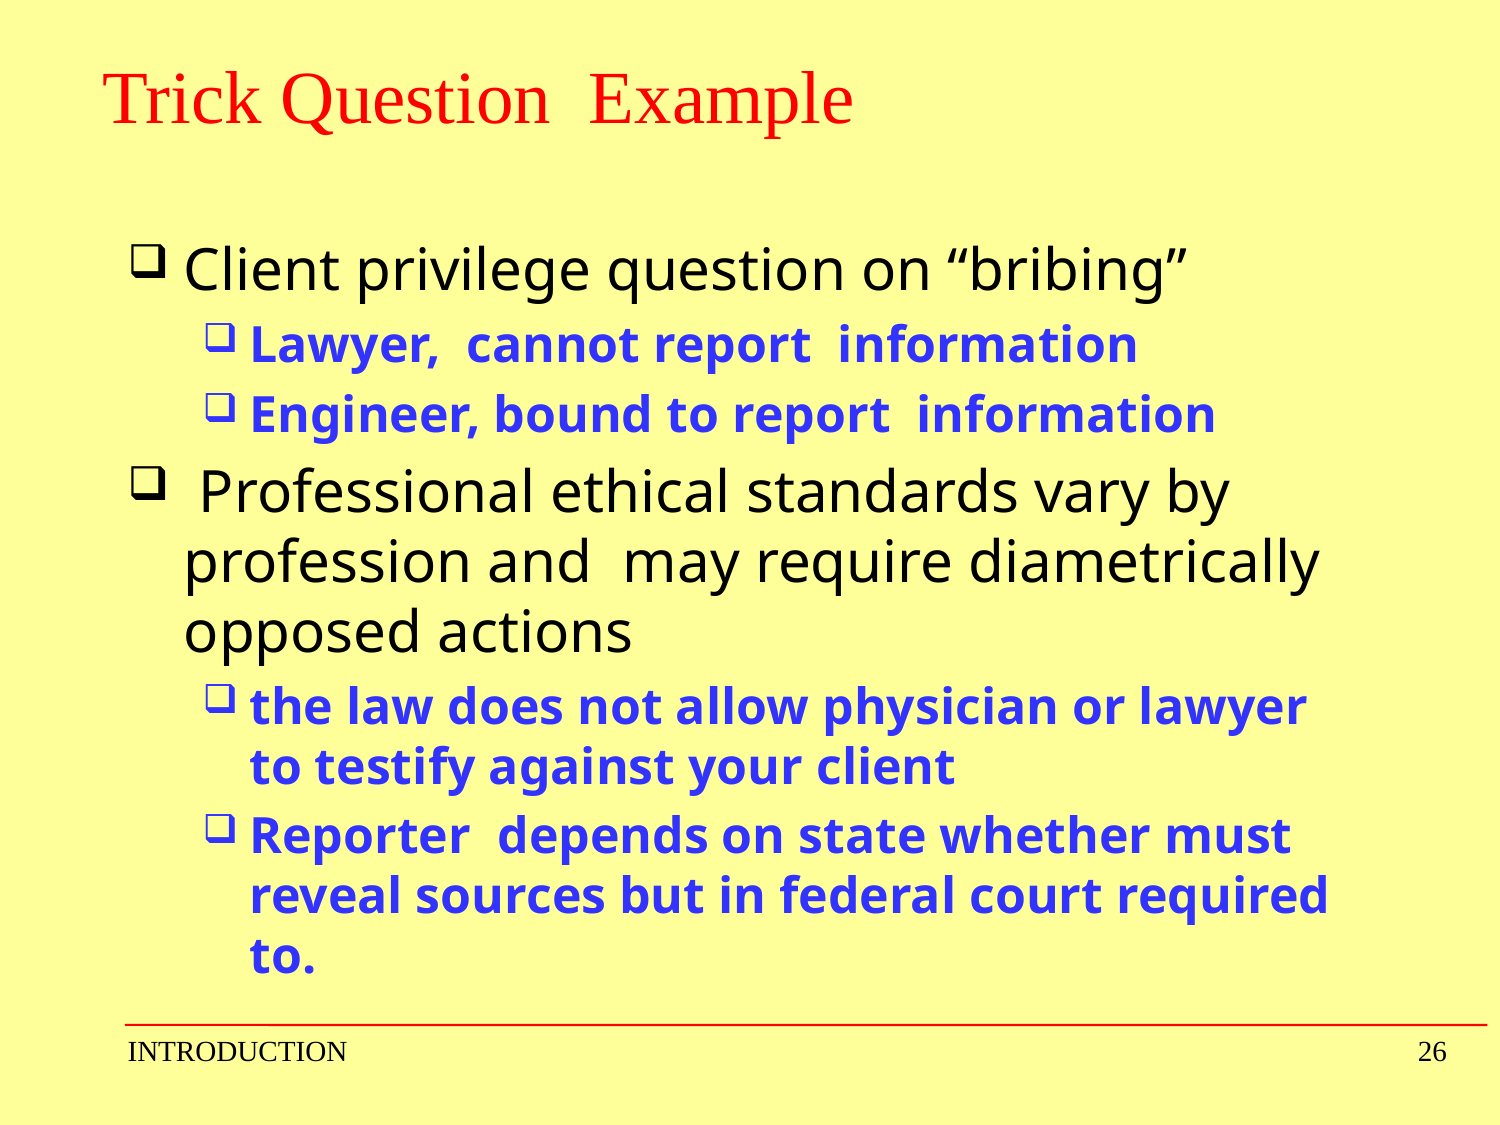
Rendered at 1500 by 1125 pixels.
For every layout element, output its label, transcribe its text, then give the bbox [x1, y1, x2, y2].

slide_number 26 [1149, 1024, 1463, 1101]
title Trick Question Example [87, 0, 1363, 188]
slide_number INTRODUCTION [112, 1024, 501, 1101]
list Client privilege question on “bribing” Lawyer, cannot report information Engineer, bound to report information Professional ethical standards vary by profession and may require diametrically opposed actions the law does not allow physician or lawyer to testify against your client Reporter depends on state whether must reveal sources but in federal court required to. [112, 224, 1388, 1001]
